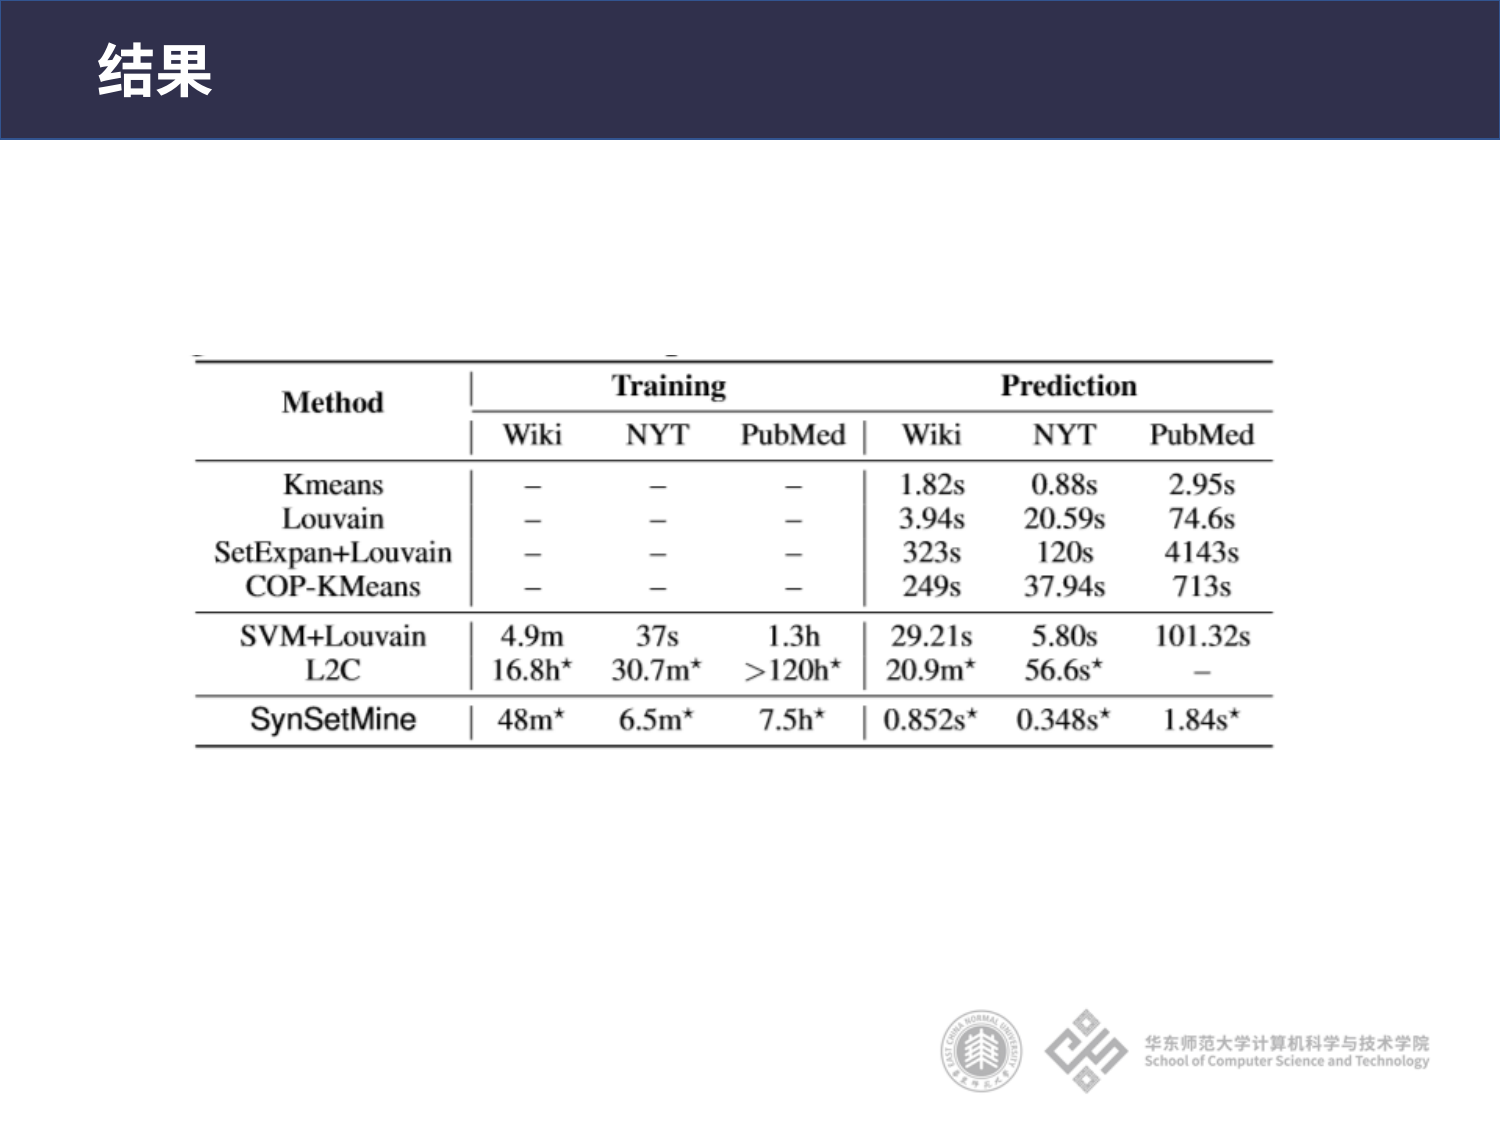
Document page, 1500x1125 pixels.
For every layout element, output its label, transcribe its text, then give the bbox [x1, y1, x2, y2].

picture [180, 355, 1320, 770]
picture [886, 960, 1467, 1113]
text_box 结果 [0, 26, 396, 112]
text_box [0, 0, 1500, 140]
